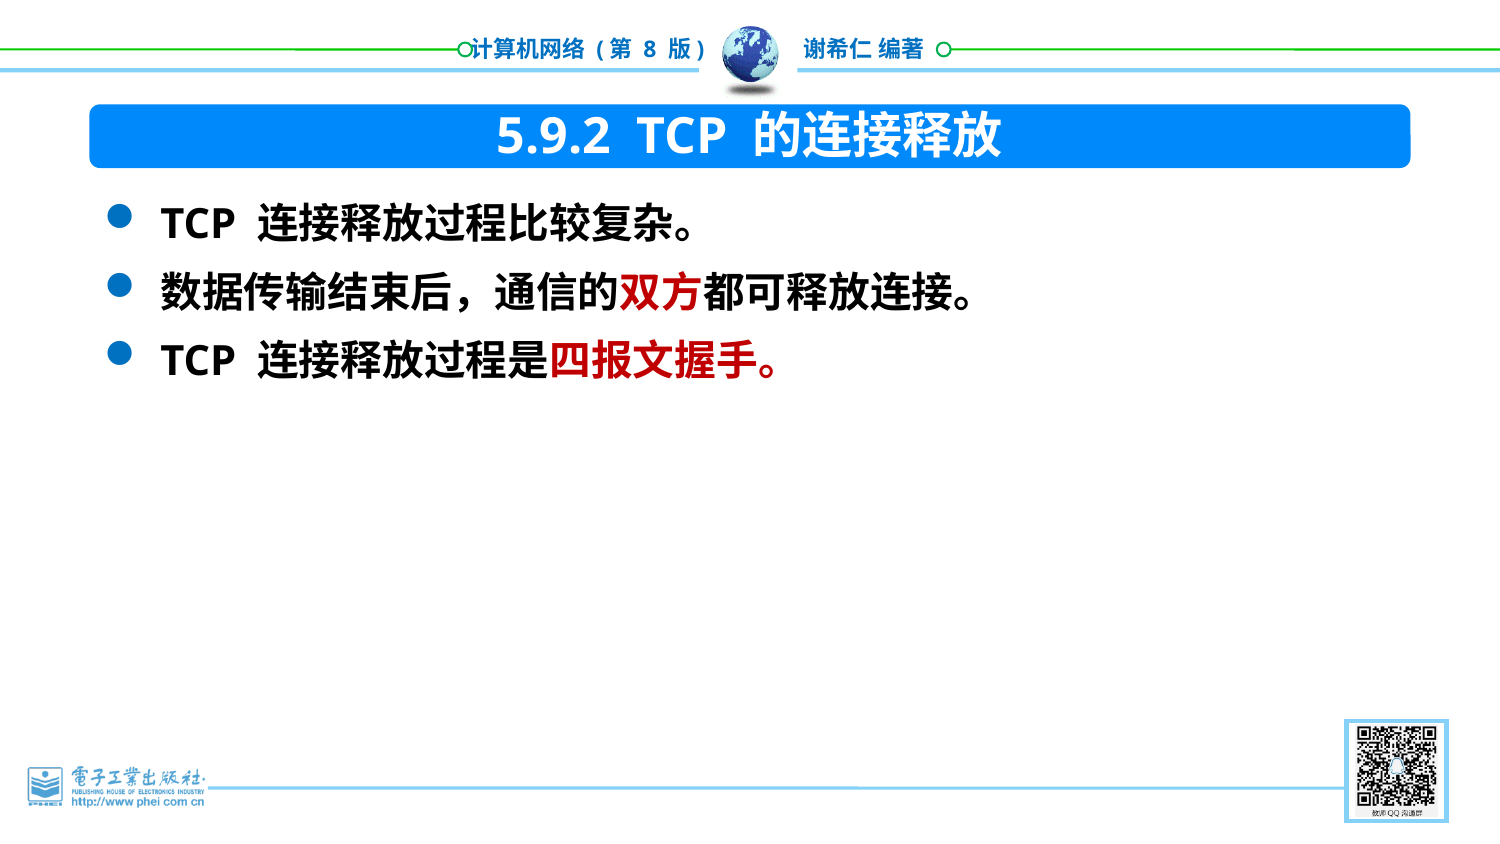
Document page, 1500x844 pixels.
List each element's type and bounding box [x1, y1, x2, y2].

picture [720, 24, 780, 95]
picture [23, 764, 208, 809]
picture [1355, 724, 1438, 817]
text_box [89, 95, 1411, 392]
